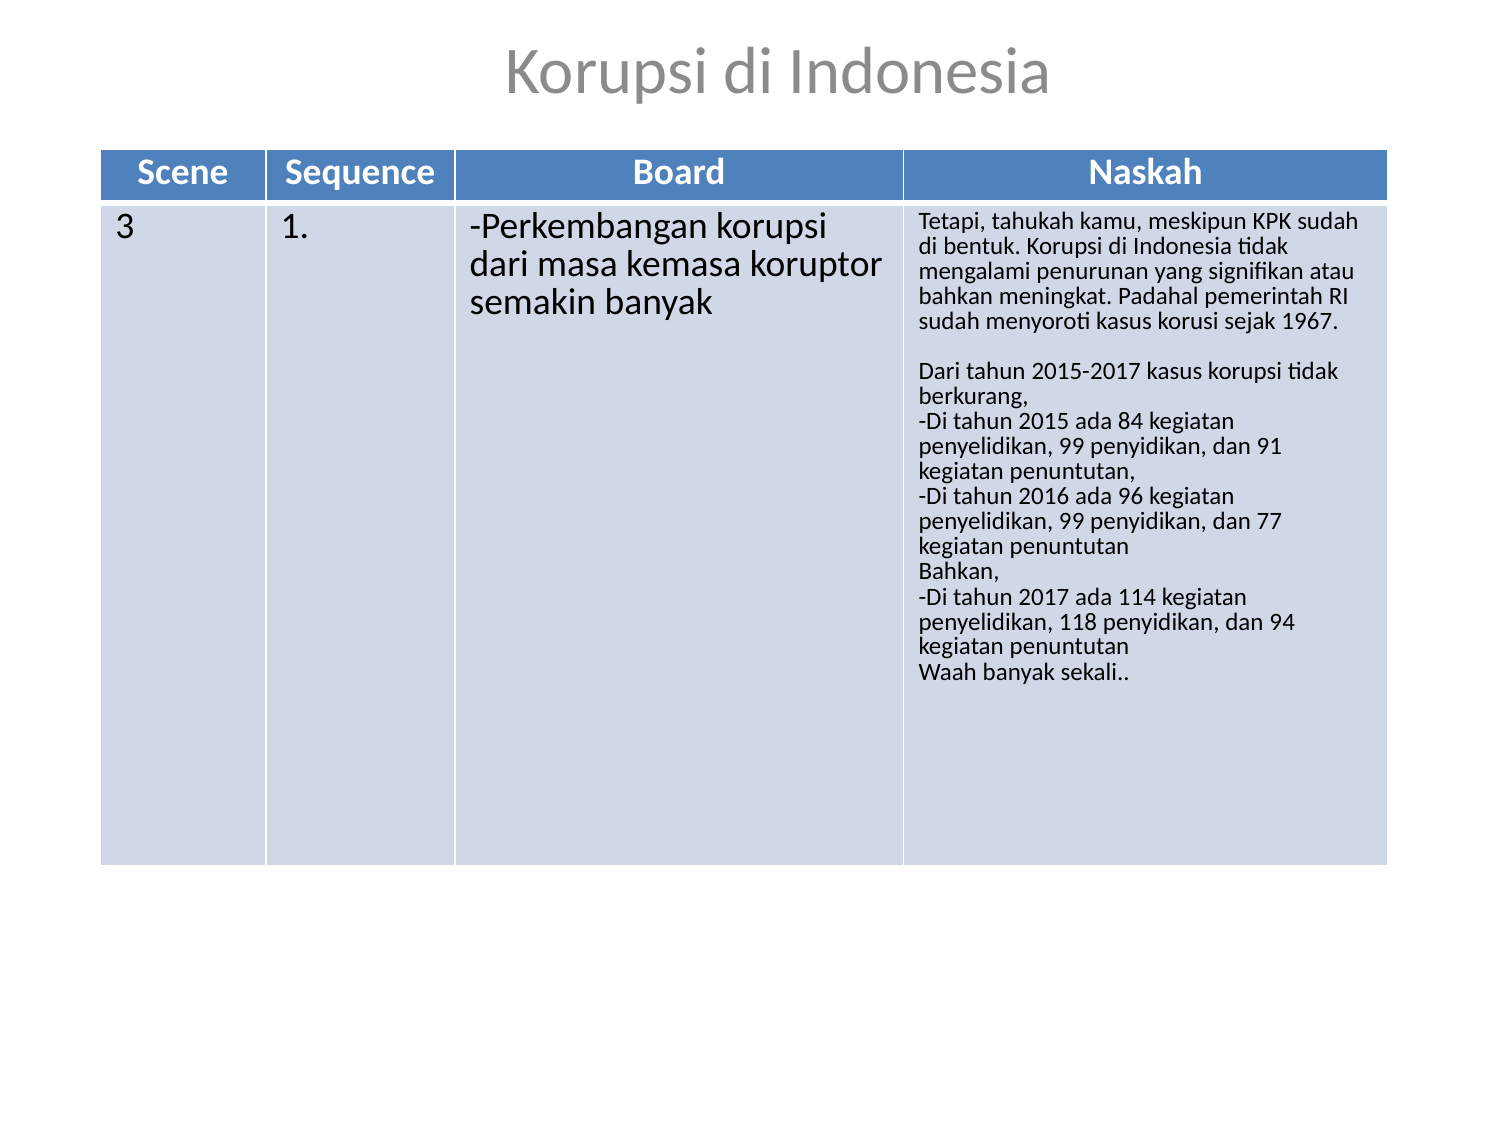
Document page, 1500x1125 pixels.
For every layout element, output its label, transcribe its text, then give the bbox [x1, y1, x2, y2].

table_header Naskah [904, 150, 1387, 200]
table_header Board [456, 150, 903, 200]
subtitle Korupsi di Indonesia [253, 19, 1304, 134]
table_header Sequence [267, 150, 454, 200]
table_header Scene [101, 150, 265, 200]
table_cell -Perkembangan korupsi dari masa kemasa koruptor semakin banyak [456, 206, 903, 865]
table_cell 1. [267, 206, 454, 865]
table_cell Tetapi, tahukah kamu, meskipun KPK sudah di bentuk. Korupsi di Indonesia tidak mengalami penurunan yang signifikan atau bahkan meningkat. Padahal pemerintah RI sudah menyoroti kasus korusi sejak 1967. Dari tahun 2015-2017 kasus korupsi tidak berkurang, -Di tahun 2015 ada 84 kegiatan penyelidikan, 99 penyidikan, dan 91 kegiatan penuntutan, -Di tahun 2016 ada 96 kegiatan penyelidikan, 99 penyidikan, dan 77 kegiatan penuntutan Bahkan, -Di tahun 2017 ada 114 kegiatan penyelidikan, 118 penyidikan, dan 94 kegiatan penuntutan Waah banyak sekali.. [904, 206, 1387, 865]
table_cell 3 [101, 206, 265, 865]
